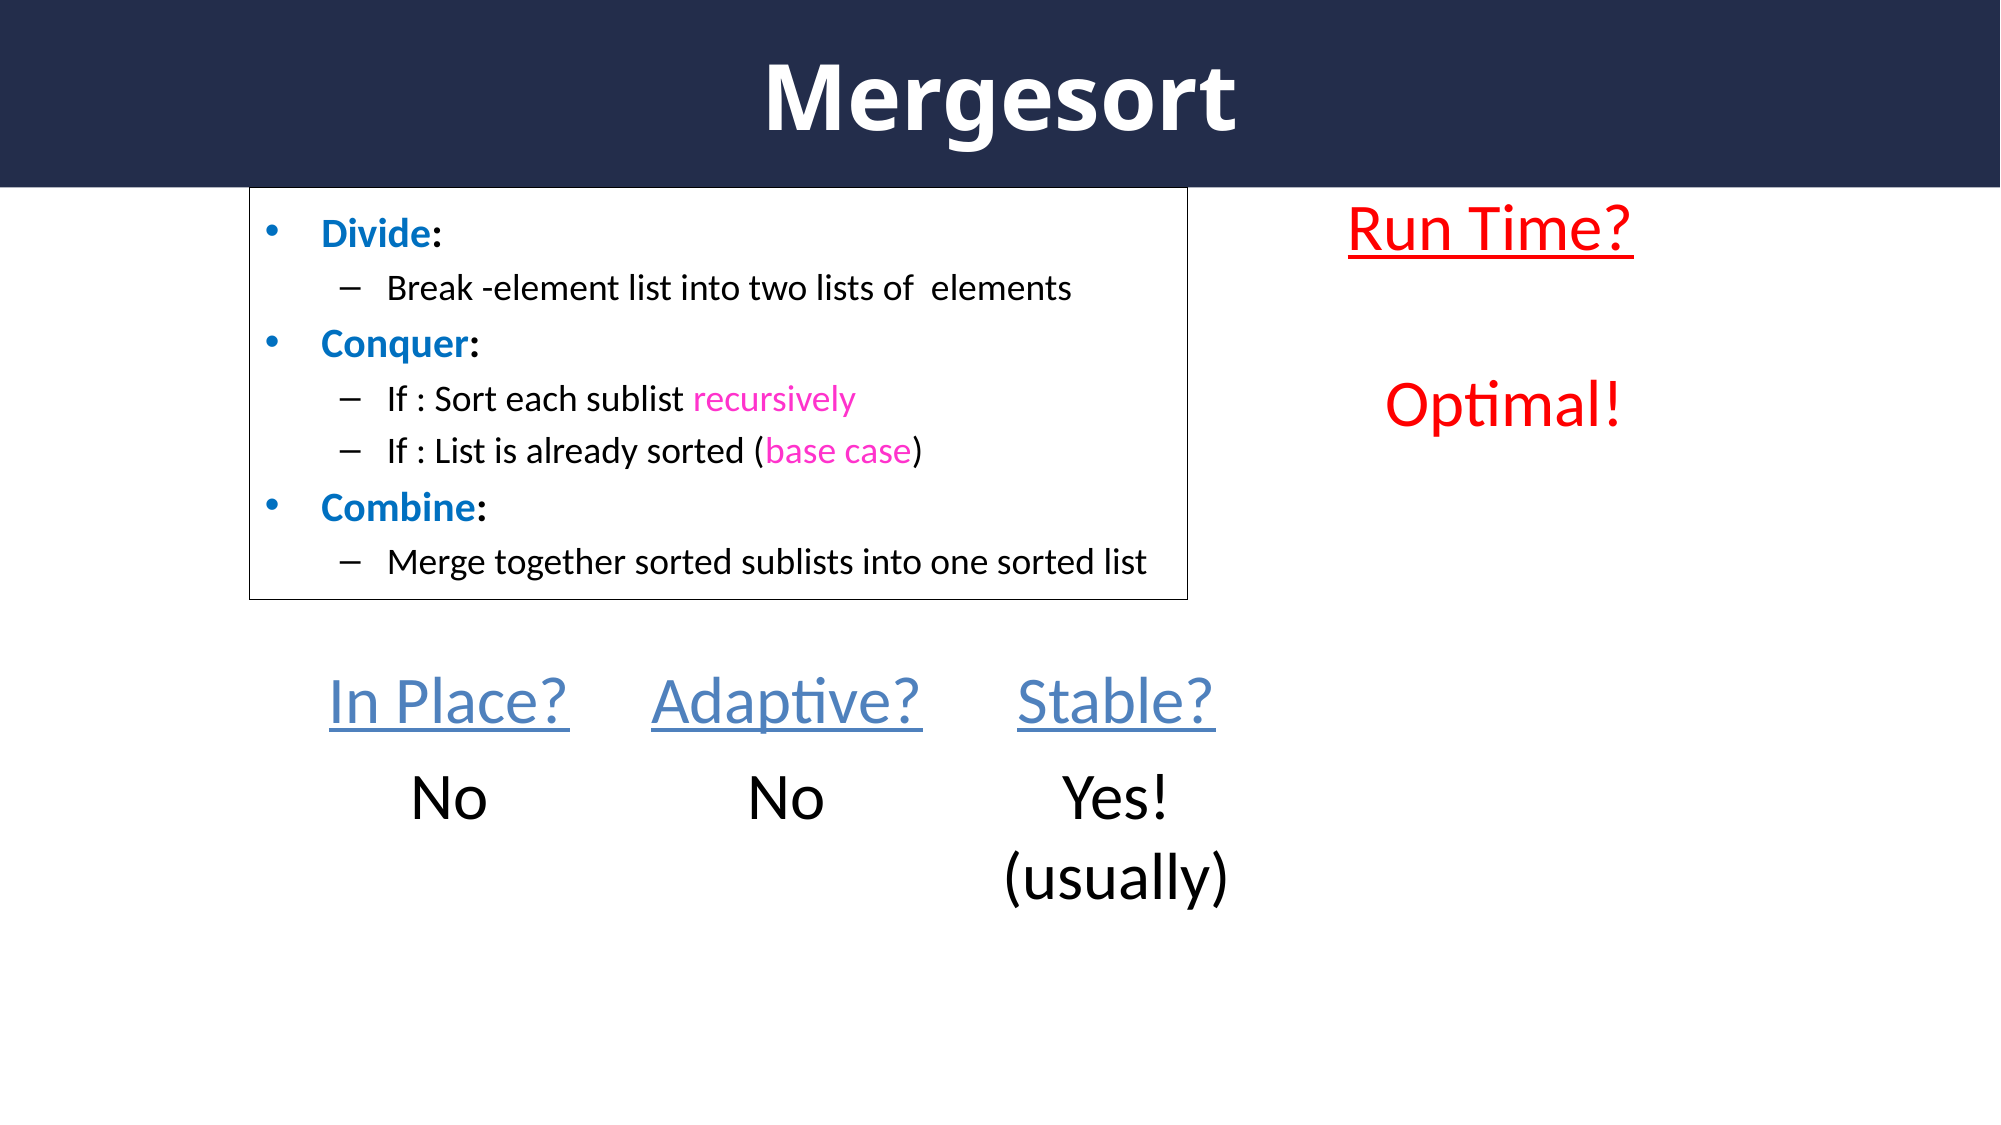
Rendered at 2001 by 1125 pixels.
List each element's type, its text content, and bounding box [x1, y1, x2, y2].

text_box Yes! (usually) [987, 745, 1247, 921]
text_box In Place? [313, 649, 585, 745]
text_box Run Time? [1332, 176, 1649, 272]
text_box No [732, 745, 841, 841]
text_box No [395, 745, 504, 841]
title Mergesort [99, 24, 1900, 163]
text_box Stable? [1002, 649, 1231, 745]
text_box Adaptive? [636, 649, 938, 745]
